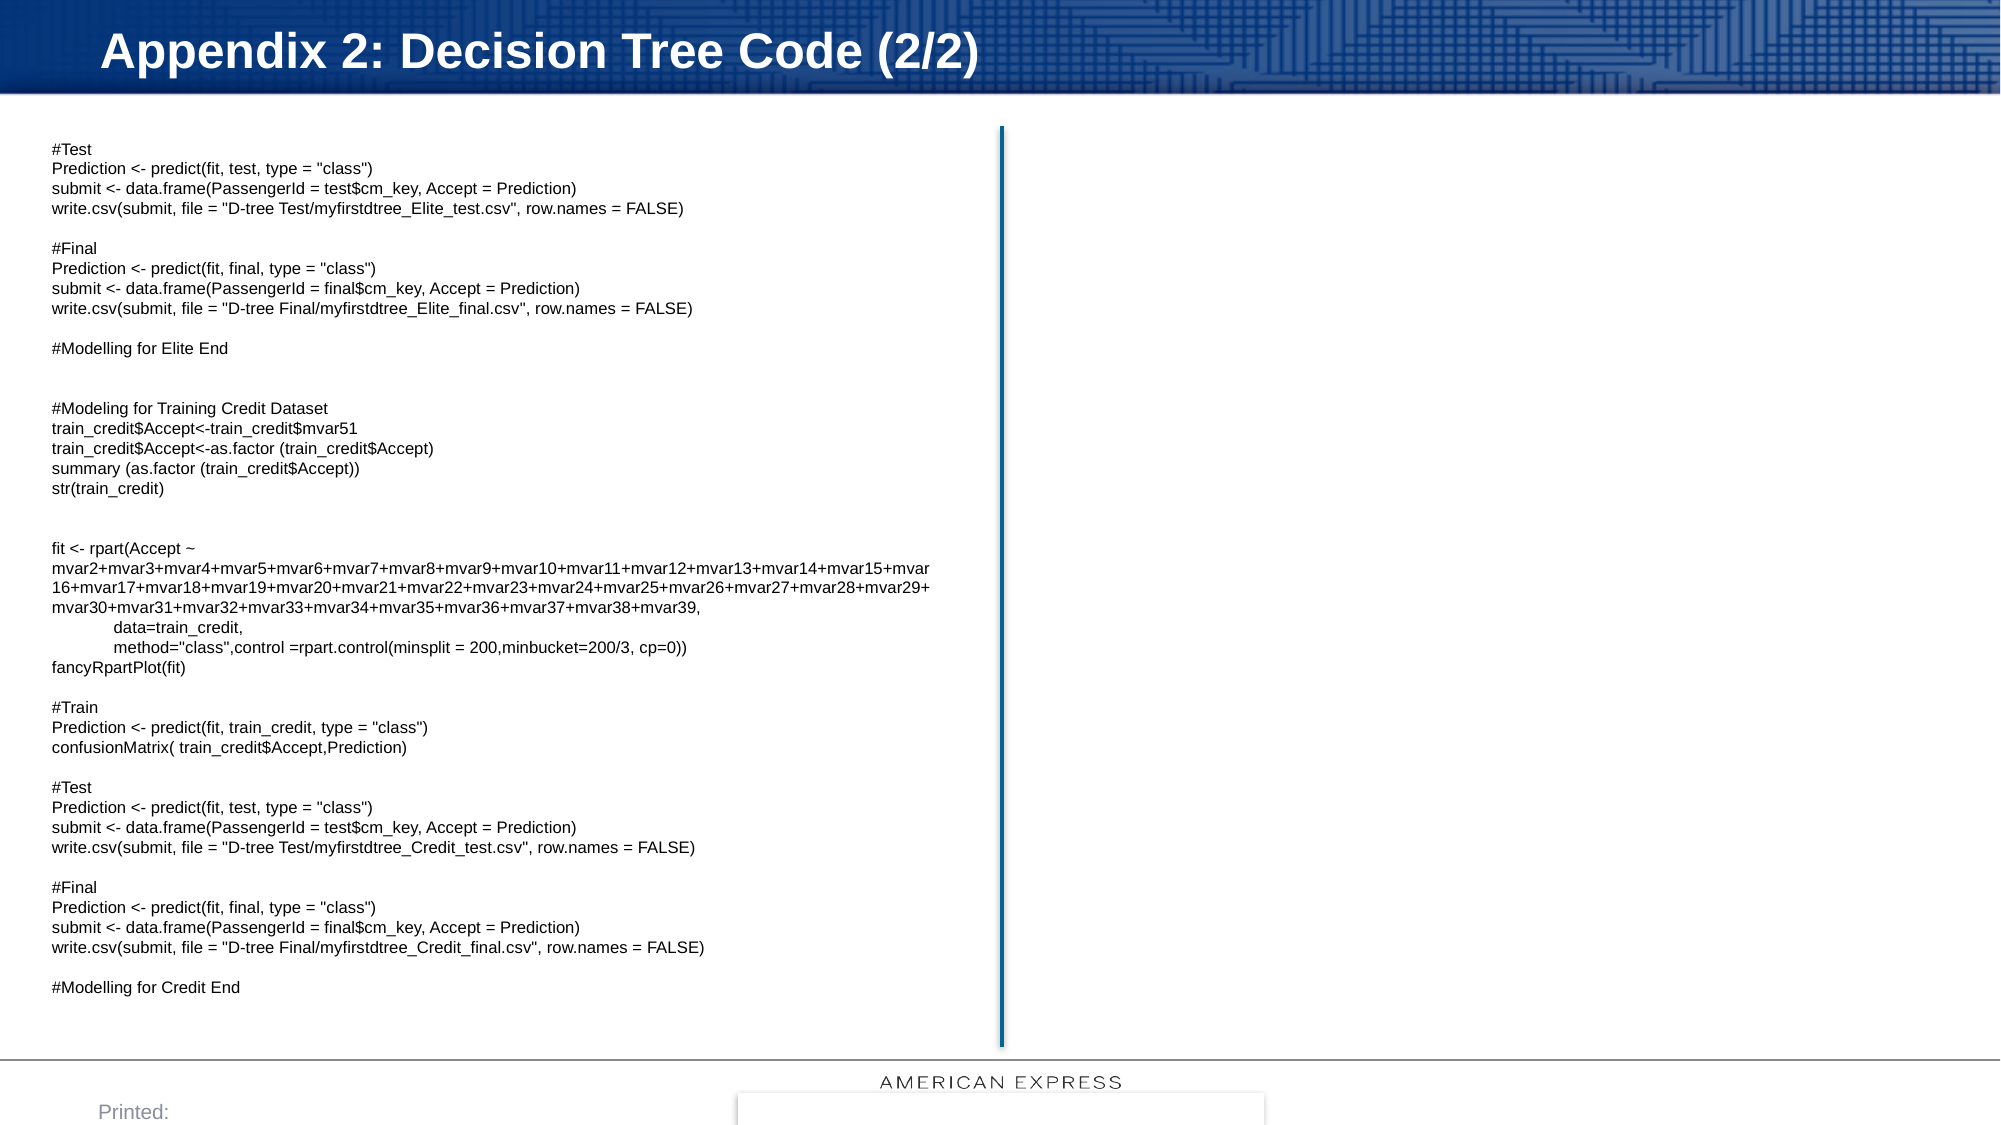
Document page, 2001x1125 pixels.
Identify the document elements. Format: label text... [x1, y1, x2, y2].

title Appendix 2: Decision Tree Code (2/2) [84, 4, 1912, 95]
picture [0, 1061, 2001, 1125]
text_box #Test Prediction <- predict(fit, test, type = "class") submit <- data.frame(PassengerId = test$cm_key, Accept = Prediction) write.csv(submit, file = "D-tree Test/myfirstdtree_Elite_test.csv", row.names = FALSE) #Final Prediction <- predict(fit, final, type = "class") submit <- data.frame(PassengerId = final$cm_key, Accept = Prediction) write.csv(submit, file = "D-tree Final/myfirstdtree_Elite_final.csv", row.names = FALSE) #Modelling for Elite End #Modeling for Training Credit Dataset train_credit$Accept<-train_credit$mvar51 train_credit$Accept<-as.factor (train_credit$Accept) summary (as.factor (train_credit$Accept)) str(train_credit) fit <- rpart(Accept ~ mvar2+mvar3+mvar4+mvar5+mvar6+mvar7+mvar8+mvar9+mvar10+mvar11+mvar12+mvar13+mvar14+mvar15+mvar16+mvar17+mvar18+mvar19+mvar20+mvar21+mvar22+mvar23+mvar24+mvar25+mvar26+mvar27+mvar28+mvar29+mvar30+mvar31+mvar32+mvar33+mvar34+mvar35+mvar36+mvar37+mvar38+mvar39, data=train_credit, method="class",control =rpart.control(minsplit = 200,minbucket=200/3, cp=0)) fancyRpartPlot(fit) #Train Prediction <- predict(fit, train_credit, type = "class") confusionMatrix( train_credit$Accept,Prediction) #Test Prediction <- predict(fit, test, type = "class") submit <- data.frame(PassengerId = test$cm_key, Accept = Prediction) write.csv(submit, file = "D-tree Test/myfirstdtree_Credit_test.csv", row.names = FALSE) #Final Prediction <- predict(fit, final, type = "class") submit <- data.frame(PassengerId = final$cm_key, Accept = Prediction) write.csv(submit, file = "D-tree Final/myfirstdtree_Credit_final.csv", row.names = FALSE) #Modelling for Credit End [37, 130, 955, 1024]
picture [0, 0, 2001, 1059]
